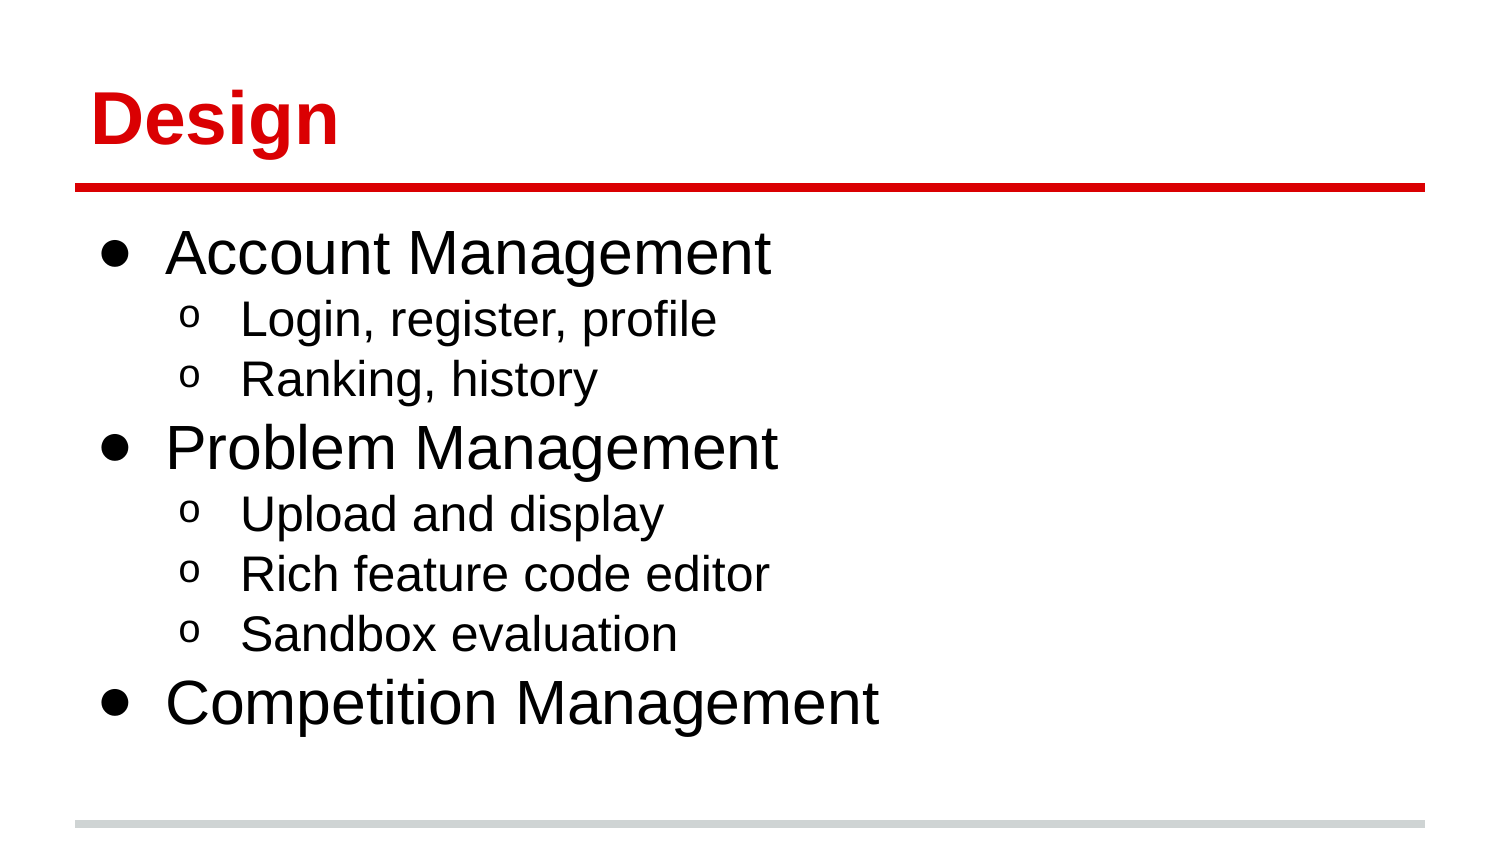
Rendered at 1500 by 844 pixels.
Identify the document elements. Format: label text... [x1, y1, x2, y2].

list Account Management Login, register, profile Ranking, history Problem Management Upload and display Rich feature code editor Sandbox evaluation Competition Management [75, 196, 1425, 808]
title Design [75, 33, 1425, 175]
